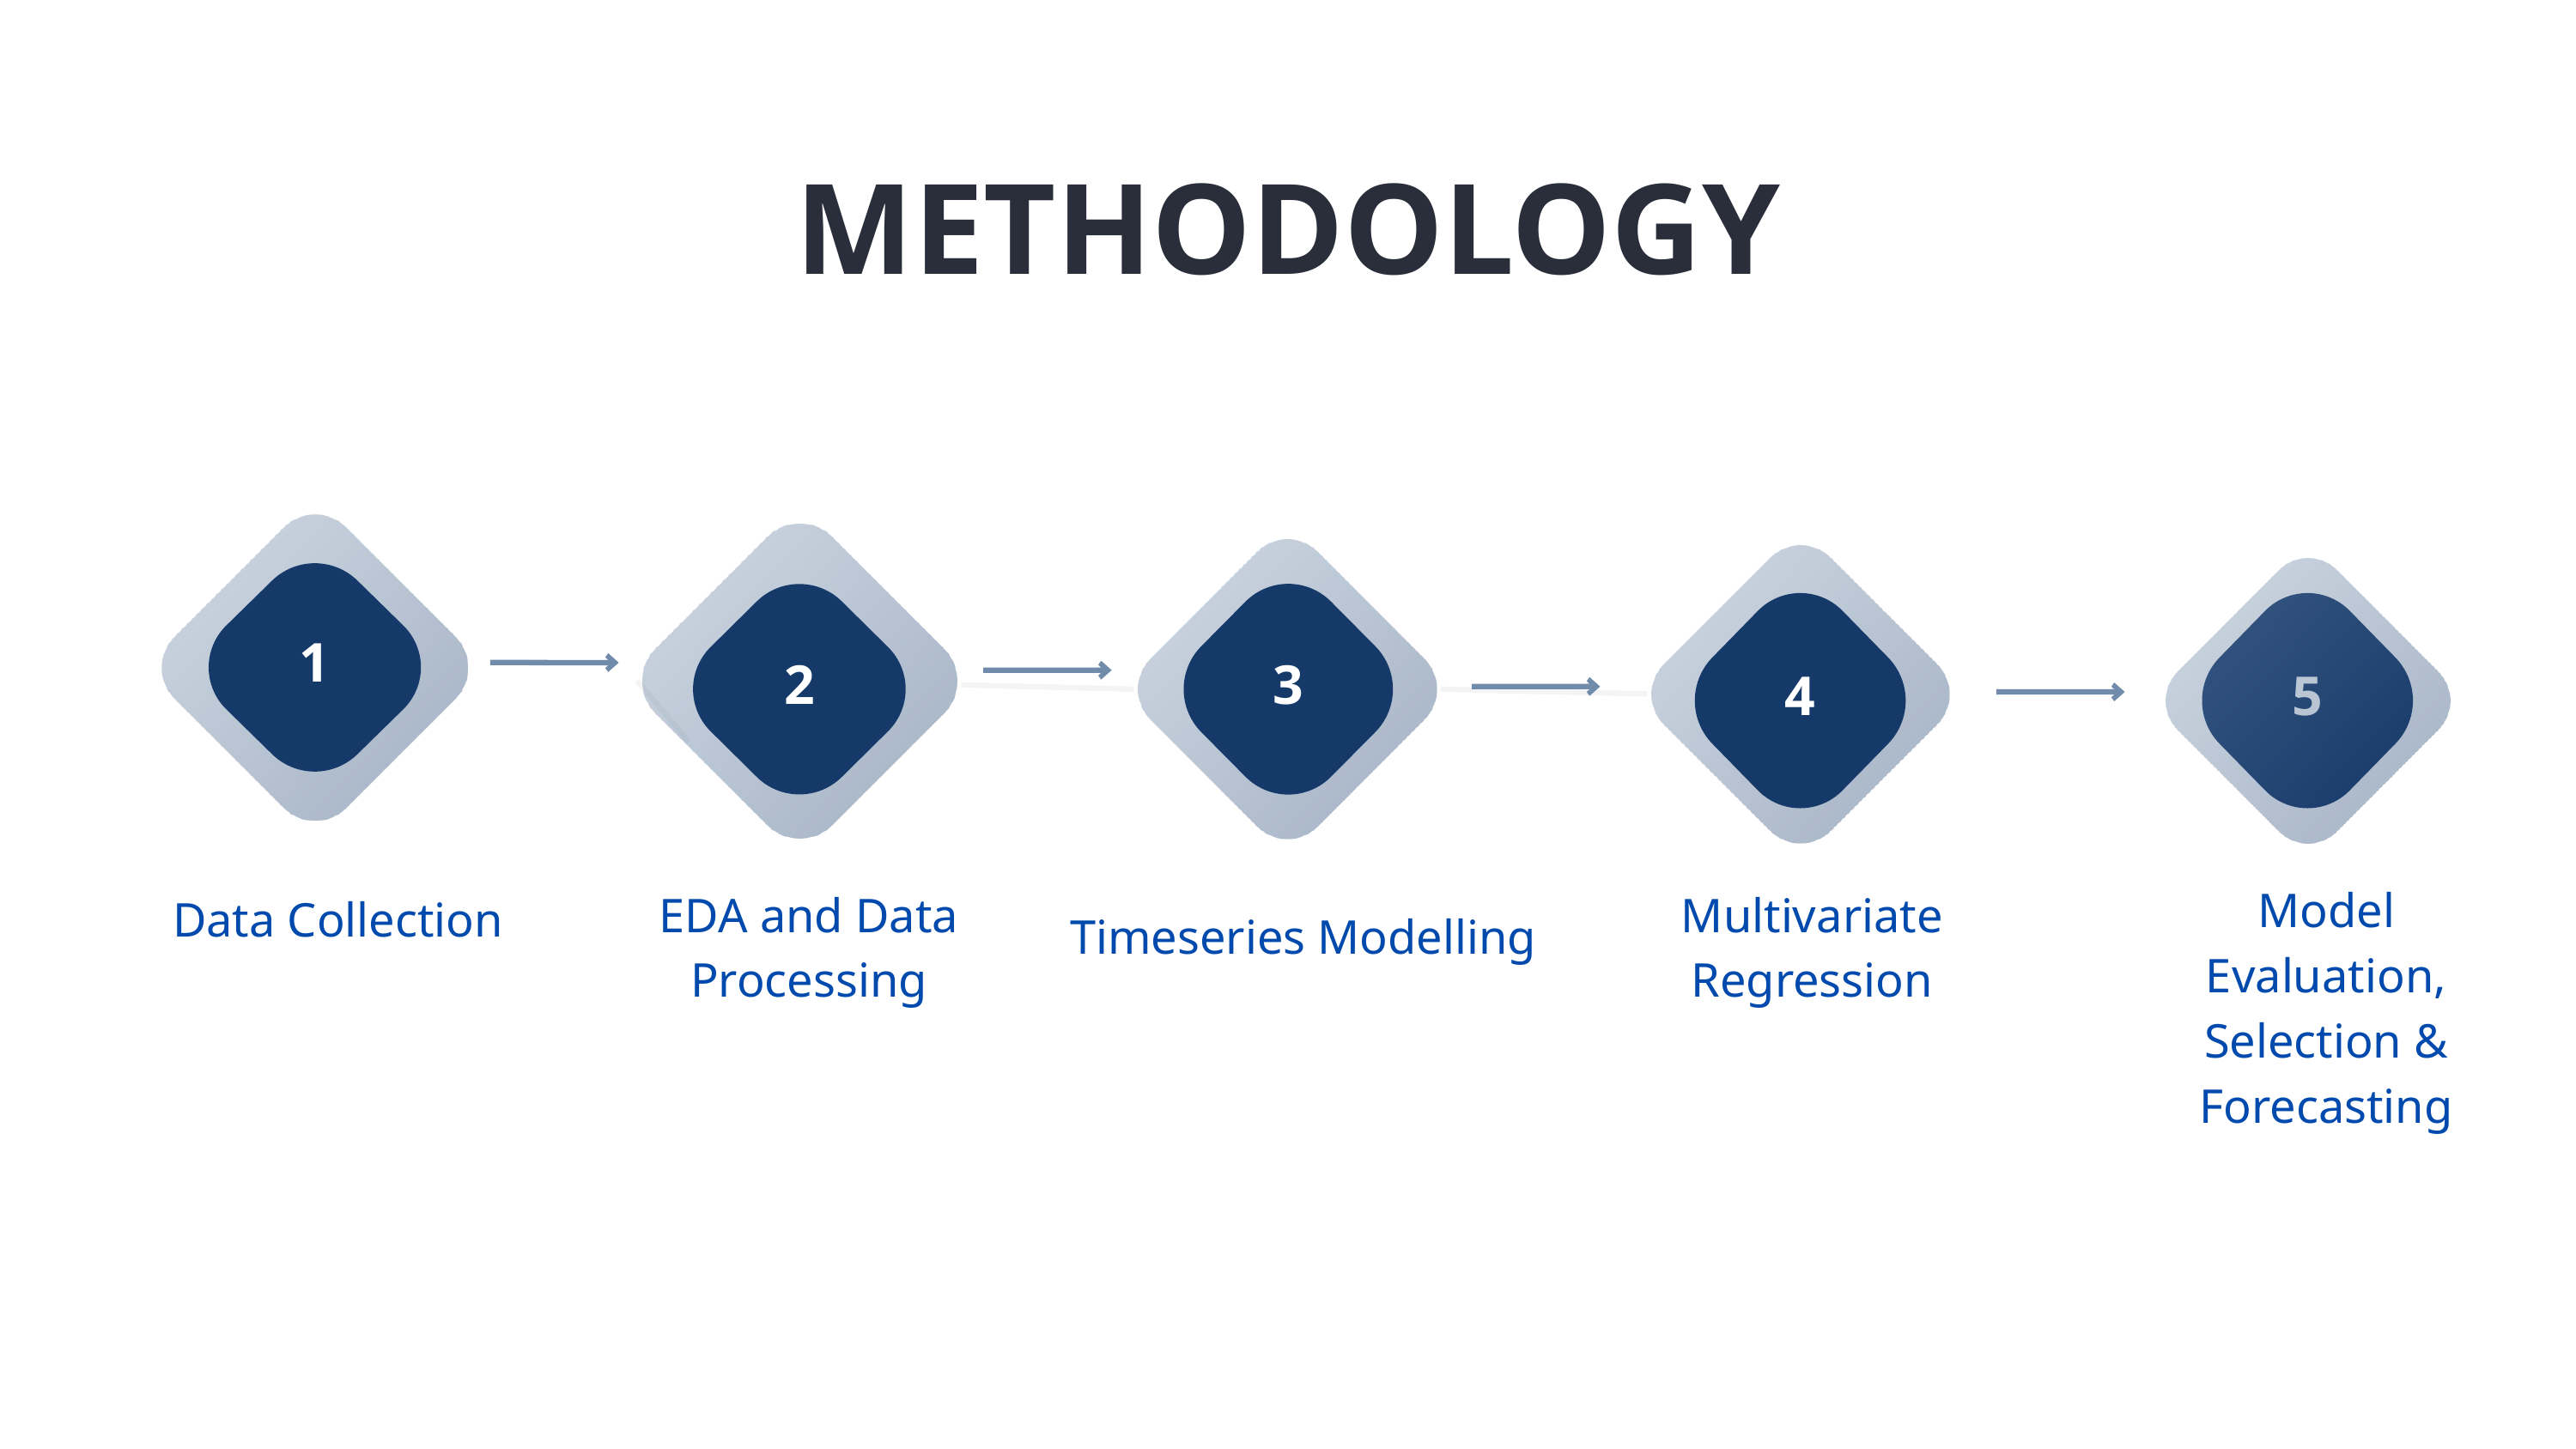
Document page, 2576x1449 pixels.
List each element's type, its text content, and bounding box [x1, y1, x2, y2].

text_box [1133, 535, 1441, 843]
text_box [637, 518, 962, 843]
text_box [667, 559, 932, 820]
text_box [183, 538, 447, 797]
text_box Model Evaluation,Selection & Forecasting [2198, 871, 2454, 1132]
text_box Timeseries Modelling [1063, 898, 1543, 964]
text_box [157, 510, 472, 825]
text_box [2161, 554, 2454, 847]
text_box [2177, 567, 2438, 834]
text_box Data Collection [122, 881, 554, 947]
text_box [1996, 685, 2125, 699]
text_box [1669, 567, 1931, 834]
text_box [1647, 541, 1953, 847]
text_box [489, 656, 619, 670]
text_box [1158, 558, 1419, 821]
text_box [368, 144, 2208, 397]
text_box Multivariate Regression [1647, 876, 1978, 1007]
text_box EDA and Data Processing [635, 876, 983, 1007]
